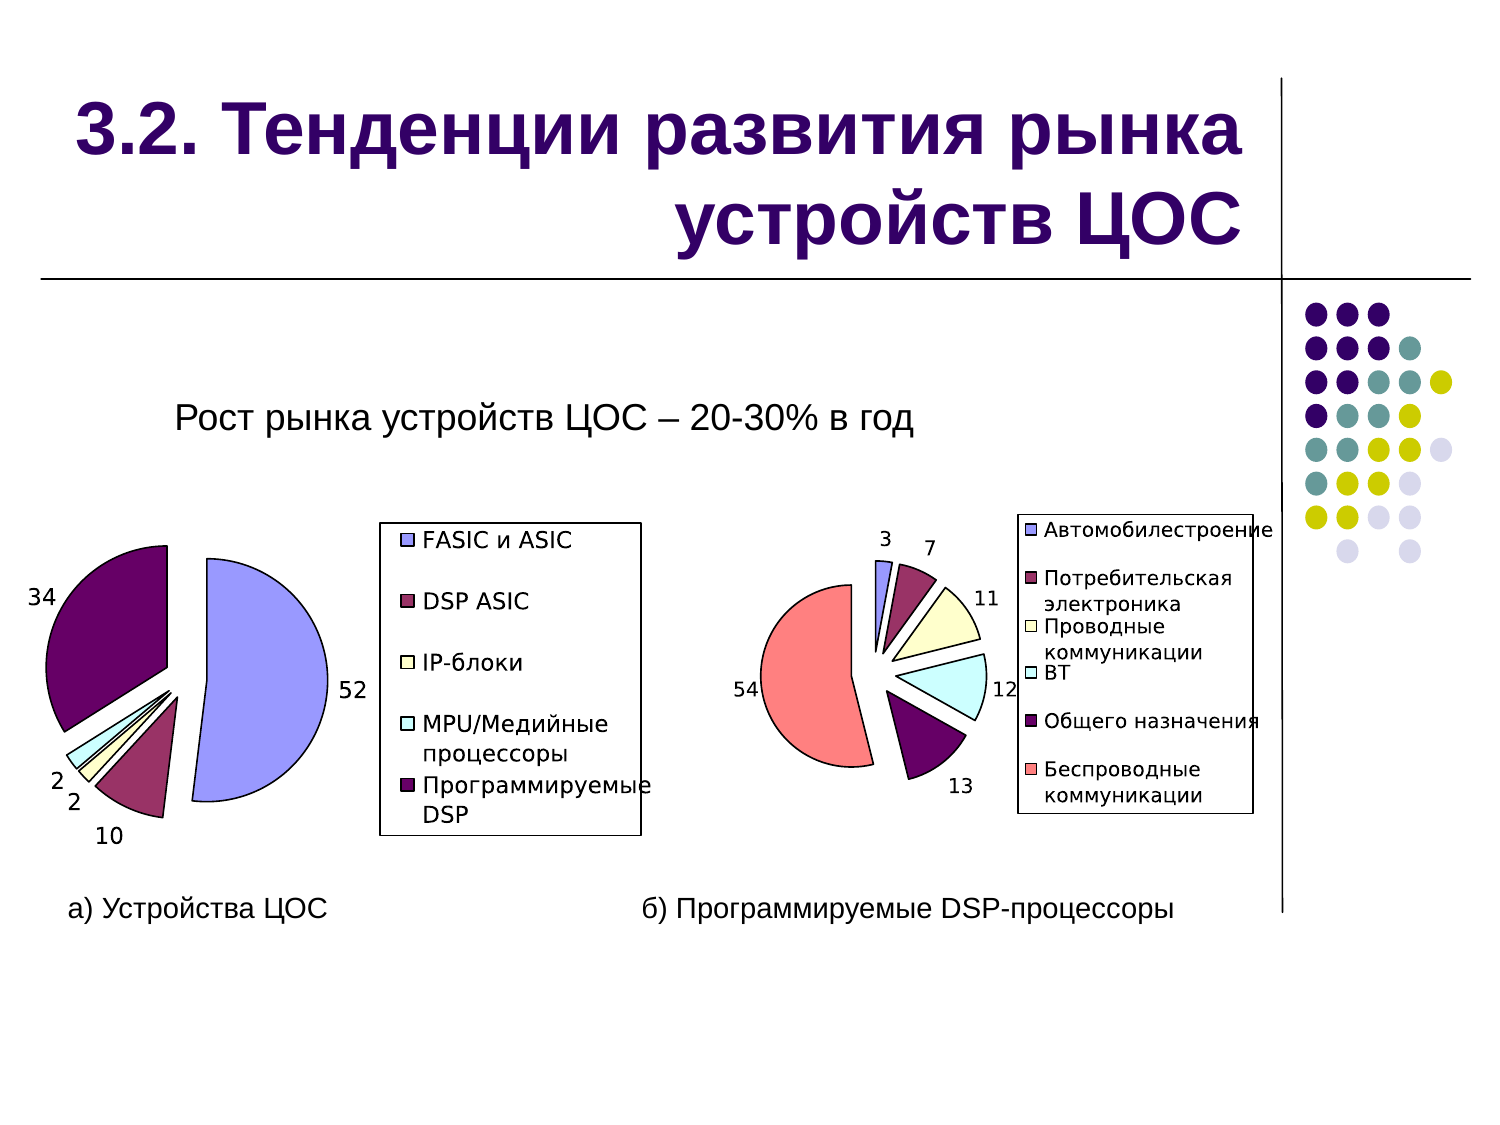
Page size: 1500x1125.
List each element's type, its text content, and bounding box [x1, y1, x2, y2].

text_box а) Устройства ЦОС б) Программируемые DSP-процессоры [0, 881, 1284, 932]
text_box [10, 505, 651, 862]
text_box Рост рынка устройств ЦОС – 20-30% в год [159, 385, 1176, 446]
title 3.2. Тенденции развития рынка устройств ЦОС [17, 76, 1258, 268]
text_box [723, 512, 1273, 823]
